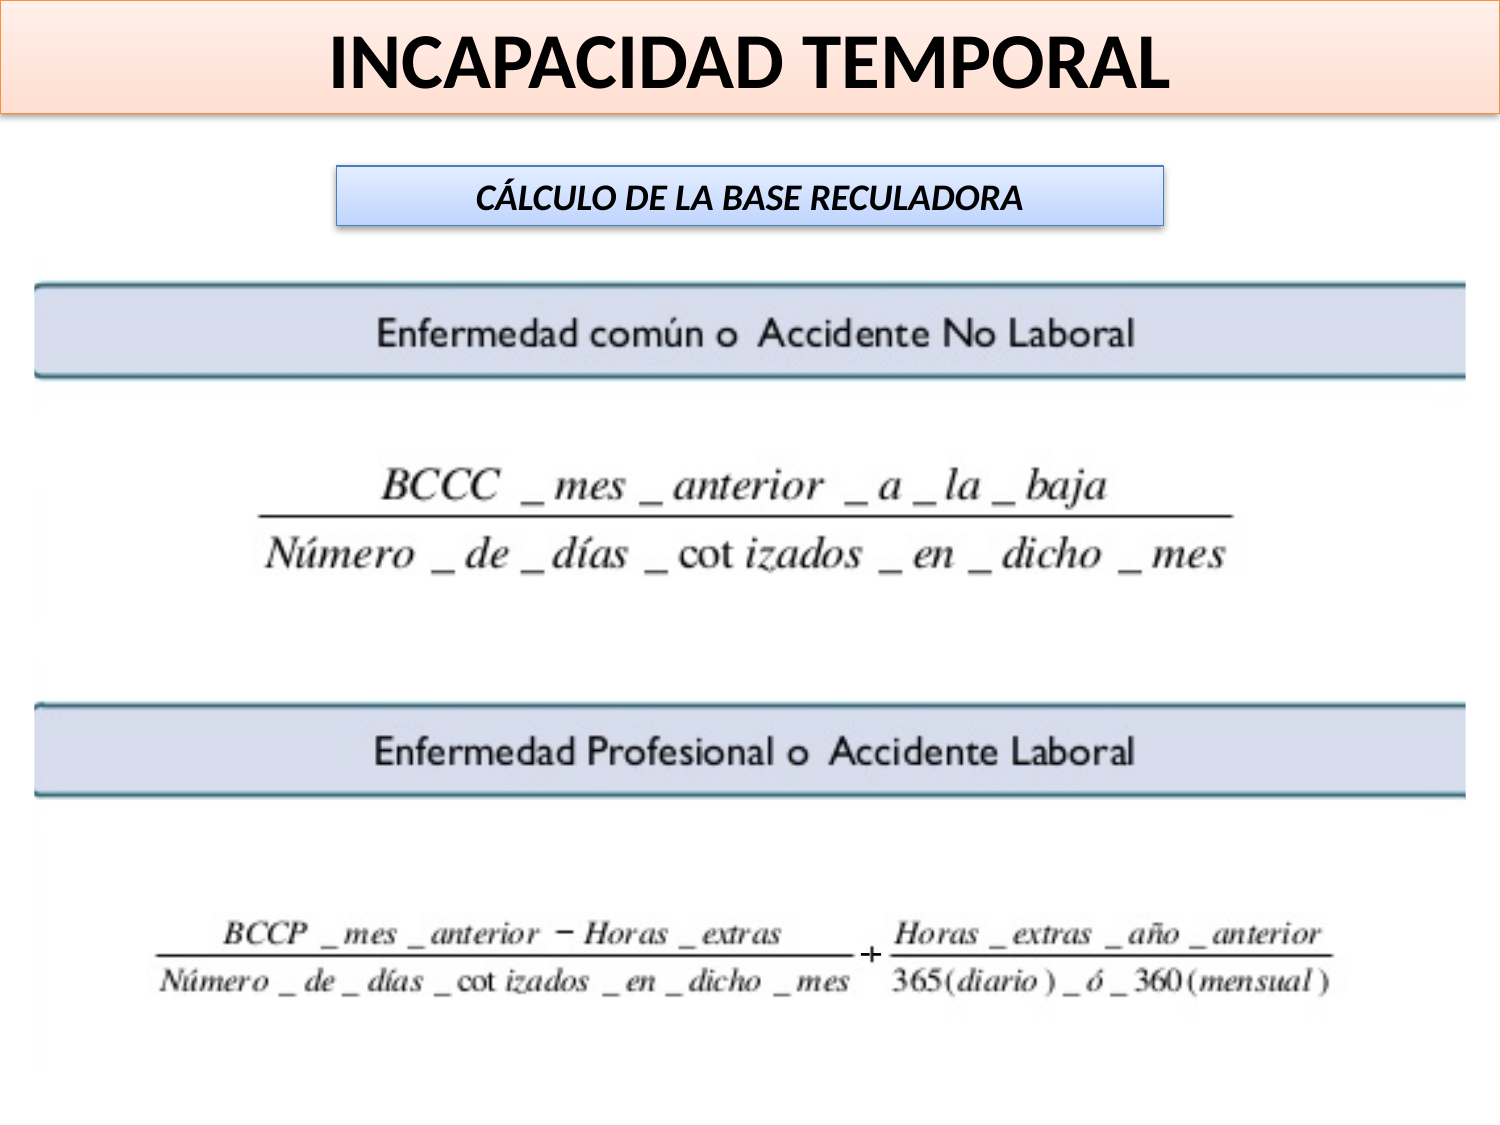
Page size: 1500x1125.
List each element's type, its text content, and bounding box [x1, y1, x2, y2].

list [34, 255, 1466, 1071]
title INCAPACIDAD TEMPORAL [0, 0, 1500, 114]
text_box CÁLCULO DE LA BASE RECULADORA [336, 165, 1164, 226]
